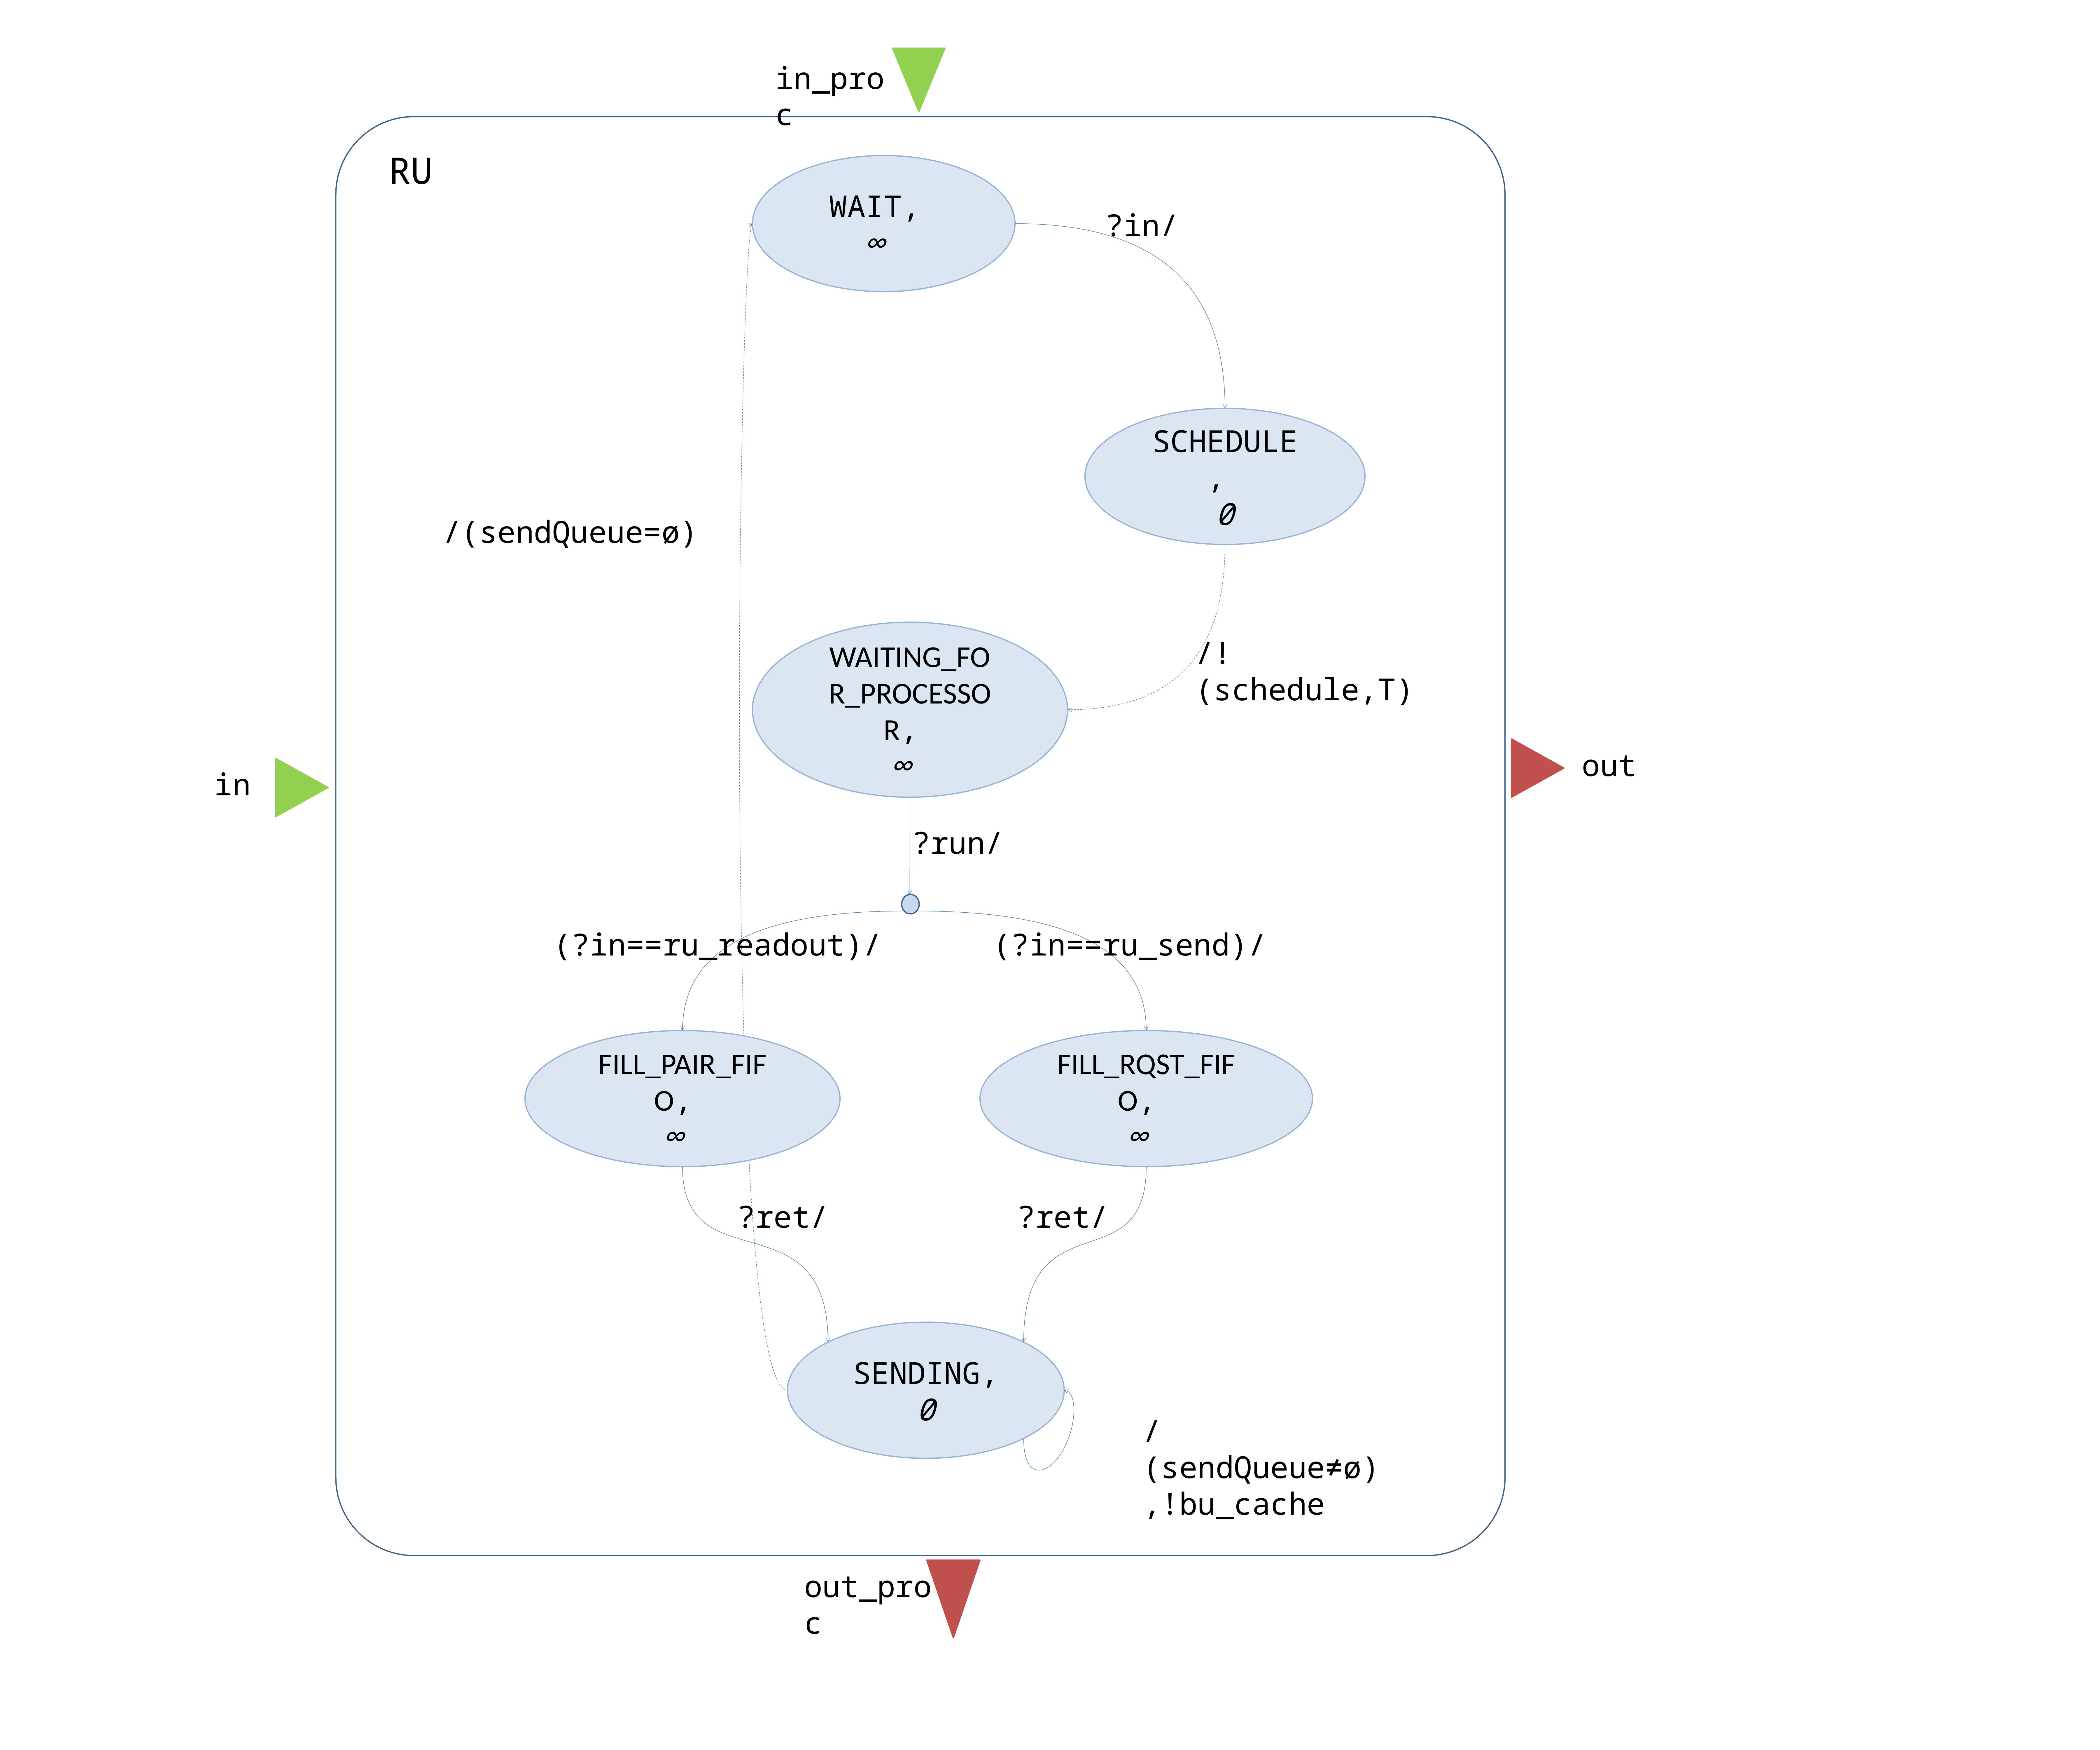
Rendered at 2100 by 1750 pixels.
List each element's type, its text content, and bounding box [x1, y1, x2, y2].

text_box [734, 860, 853, 1082]
text_box ?run/ [889, 812, 910, 845]
text_box [901, 894, 920, 915]
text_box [752, 1330, 788, 1390]
text_box [335, 116, 1506, 1556]
text_box ?run/ [889, 849, 909, 872]
text_box /(sendQueue≠ø),!bu_cache [1120, 1400, 1418, 1532]
text_box (?in==ru_send)/ [1093, 914, 1289, 973]
text_box ?run/ [910, 812, 1026, 872]
text_box /(sendQueue=ø) [420, 501, 750, 561]
text_box WAITING_FOR_PROCESSOR, ∞ [790, 622, 1068, 798]
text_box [667, 1182, 843, 1327]
text_box FILL_PAIR_FIFO, ∞ [790, 1084, 841, 1149]
text_box /!(schedule,T) [1172, 622, 1452, 718]
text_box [972, 856, 1091, 1086]
text_box [275, 758, 329, 817]
text_box /(sendQueue=ø) [790, 501, 858, 561]
text_box (?in==ru_readout)/ [530, 914, 732, 973]
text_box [752, 223, 788, 859]
text_box in [191, 754, 274, 813]
text_box [910, 47, 946, 113]
text_box FILL_PAIR_FIFO, ∞ [524, 1030, 750, 1168]
text_box FILL_RQST_FIFO, ∞ [979, 1030, 1313, 1168]
text_box out_proc [781, 1555, 956, 1651]
text_box (?in==ru_readout)/ [855, 914, 904, 973]
text_box ?ret/ [845, 1186, 851, 1245]
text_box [1063, 548, 1229, 706]
text_box [956, 1559, 981, 1632]
text_box ?ret/ [994, 1186, 1131, 1245]
text_box out [1559, 734, 1660, 794]
text_box in_proc [752, 47, 910, 185]
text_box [752, 1084, 788, 1181]
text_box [1020, 1394, 1068, 1435]
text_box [1015, 223, 1225, 409]
text_box [1511, 738, 1559, 798]
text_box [997, 1193, 1173, 1316]
